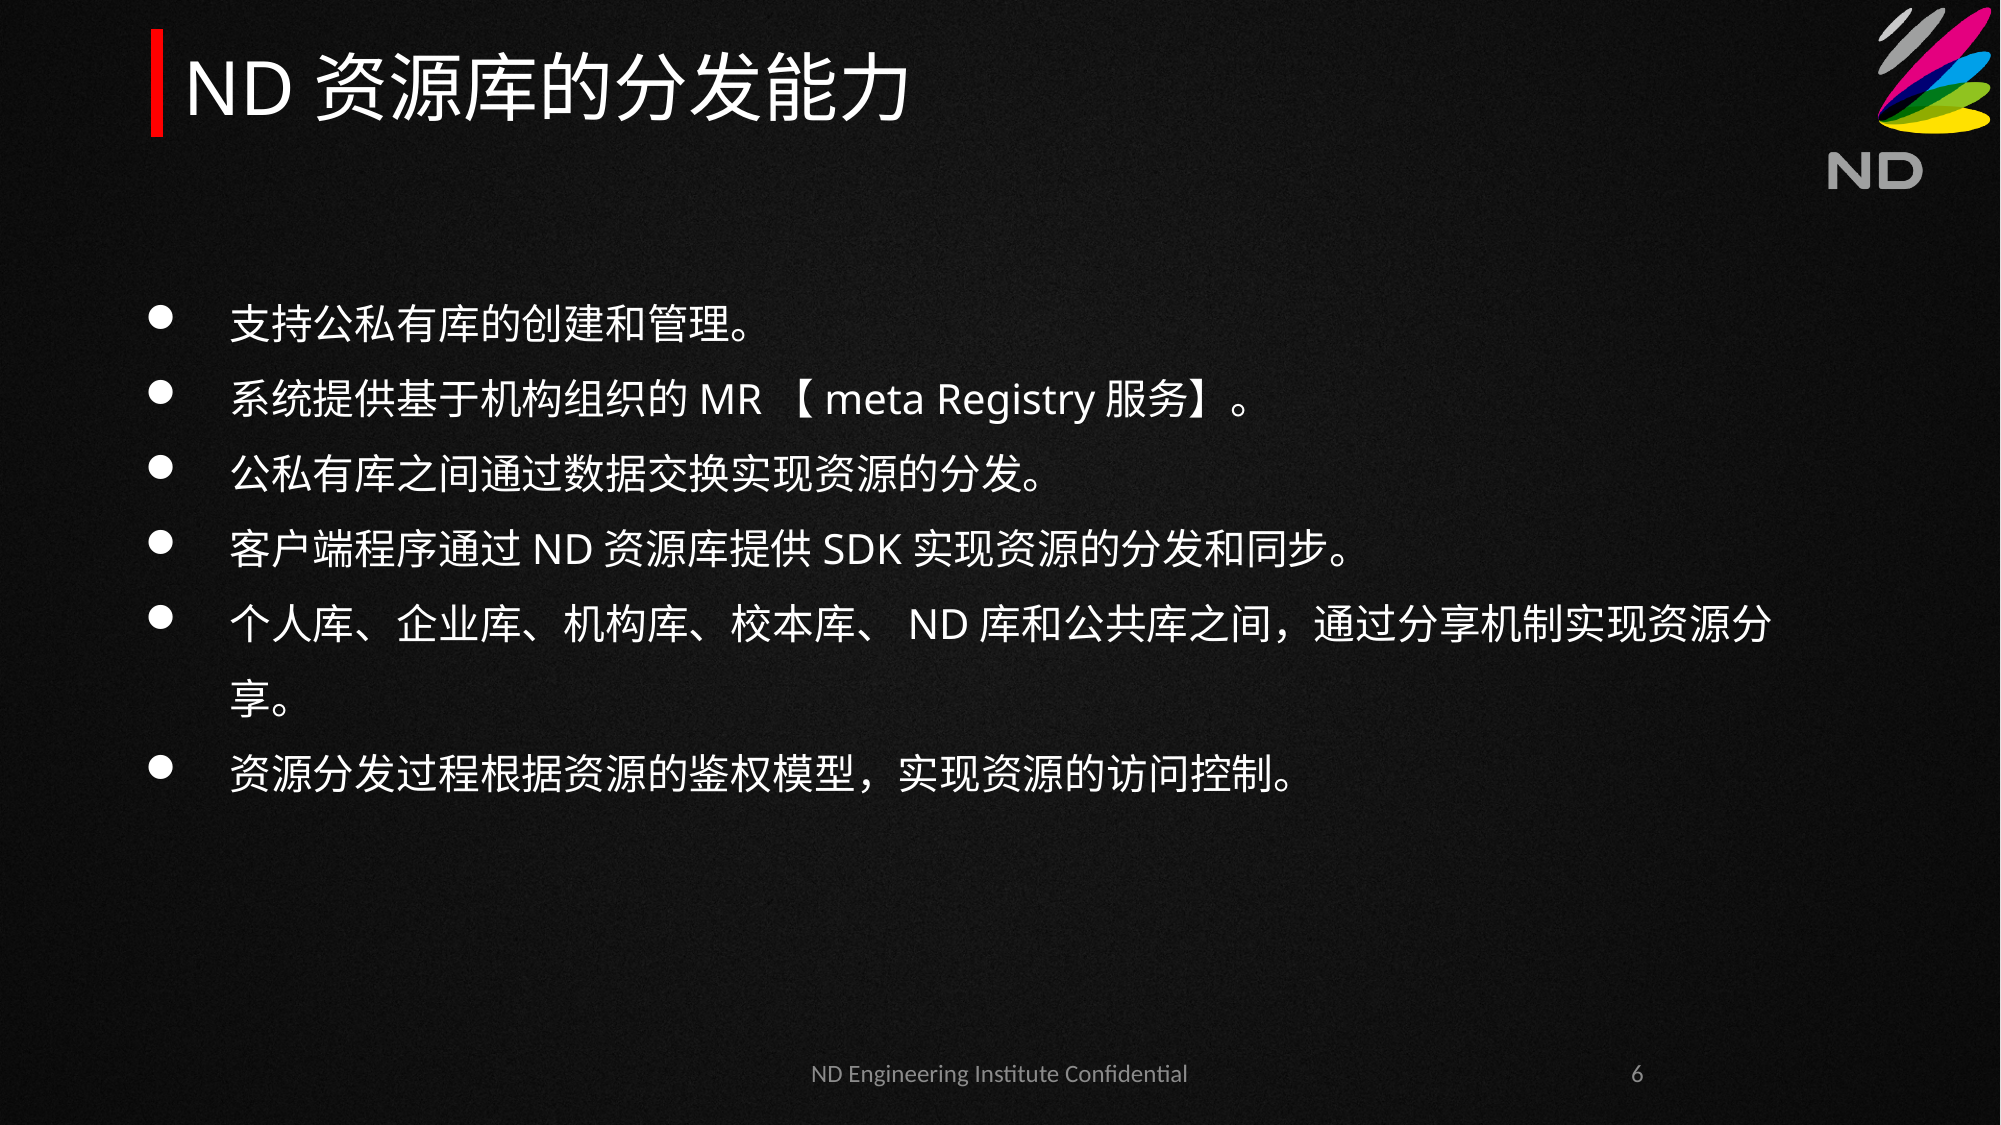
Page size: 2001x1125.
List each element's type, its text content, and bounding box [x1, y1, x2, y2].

footer ND Engineering Institute Confidential [662, 1042, 1338, 1103]
picture [0, 0, 2001, 1125]
slide_number 6 [1412, 1042, 1863, 1103]
text_box 支持公私有库的创建和管理。 系统提供基于机构组织的MR【meta Registry服务】。 公私有库之间通过数据交换实现资源的分发。 客户端程序通过ND资源库提供SDK实现资源的分发和同步。 个人库、企业库、机构库、校本库、ND库和公共库之间，通过分享机制实现资源分享。 资源分发过程根据资源的鉴权模型，实现资源的访问控制。 [130, 265, 1792, 805]
text_box ND资源库的分发能力 [168, 50, 1681, 122]
